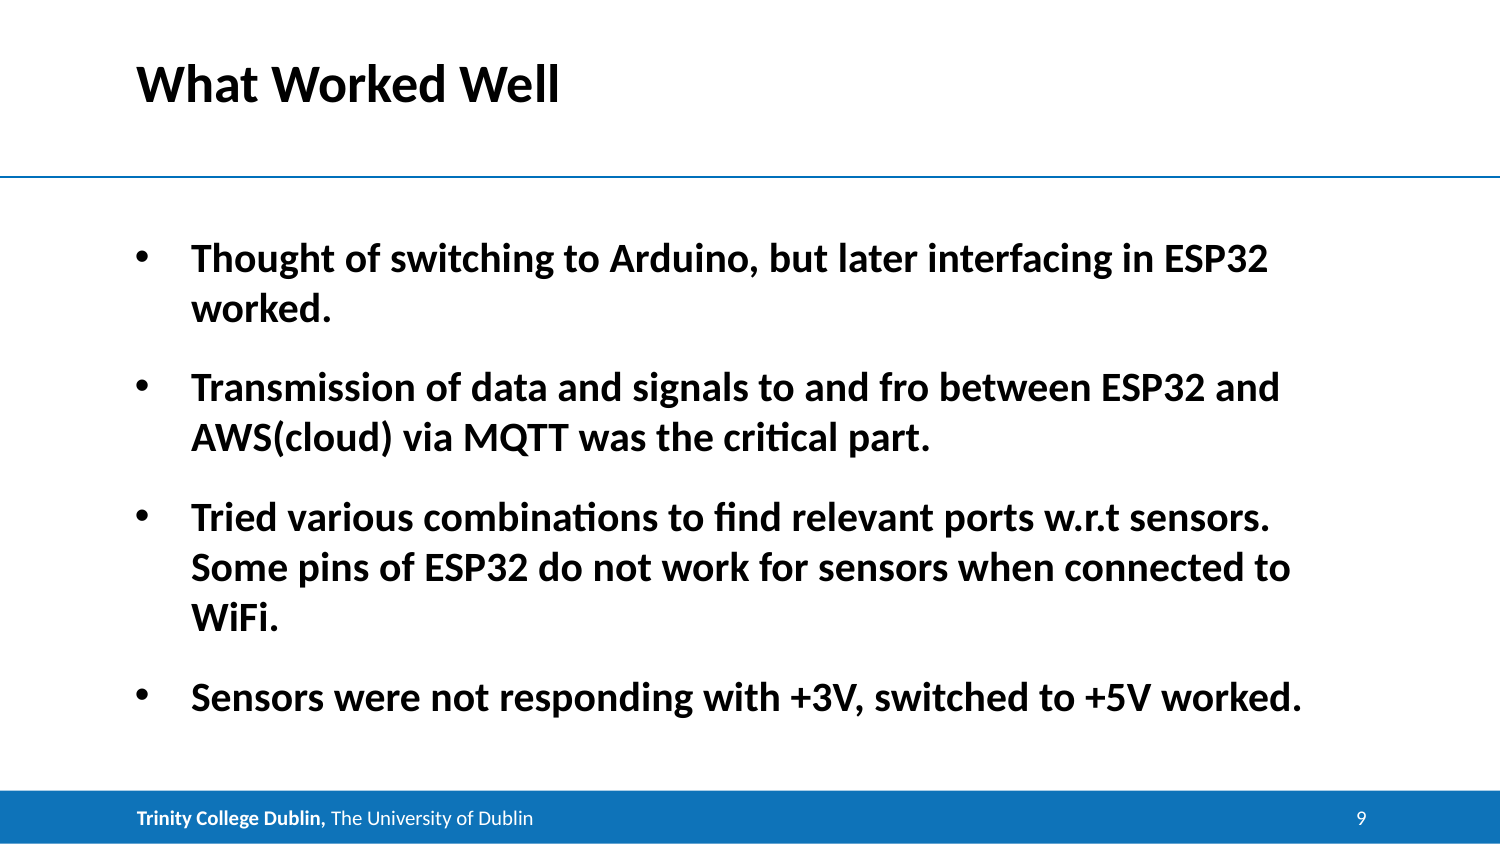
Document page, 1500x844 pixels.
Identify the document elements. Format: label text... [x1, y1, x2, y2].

title What Worked Well [135, 44, 1367, 114]
list Thought of switching to Arduino, but later interfacing in ESP32 worked. Transmission of data and signals to and fro between ESP32 and AWS(cloud) via MQTT was the critical part. Tried various combinations to find relevant ports w.r.t sensors. Some pins of ESP32 do not work for sensors when connected to WiFi. Sensors were not responding with +3V, switched to +5V worked. [134, 230, 1366, 728]
